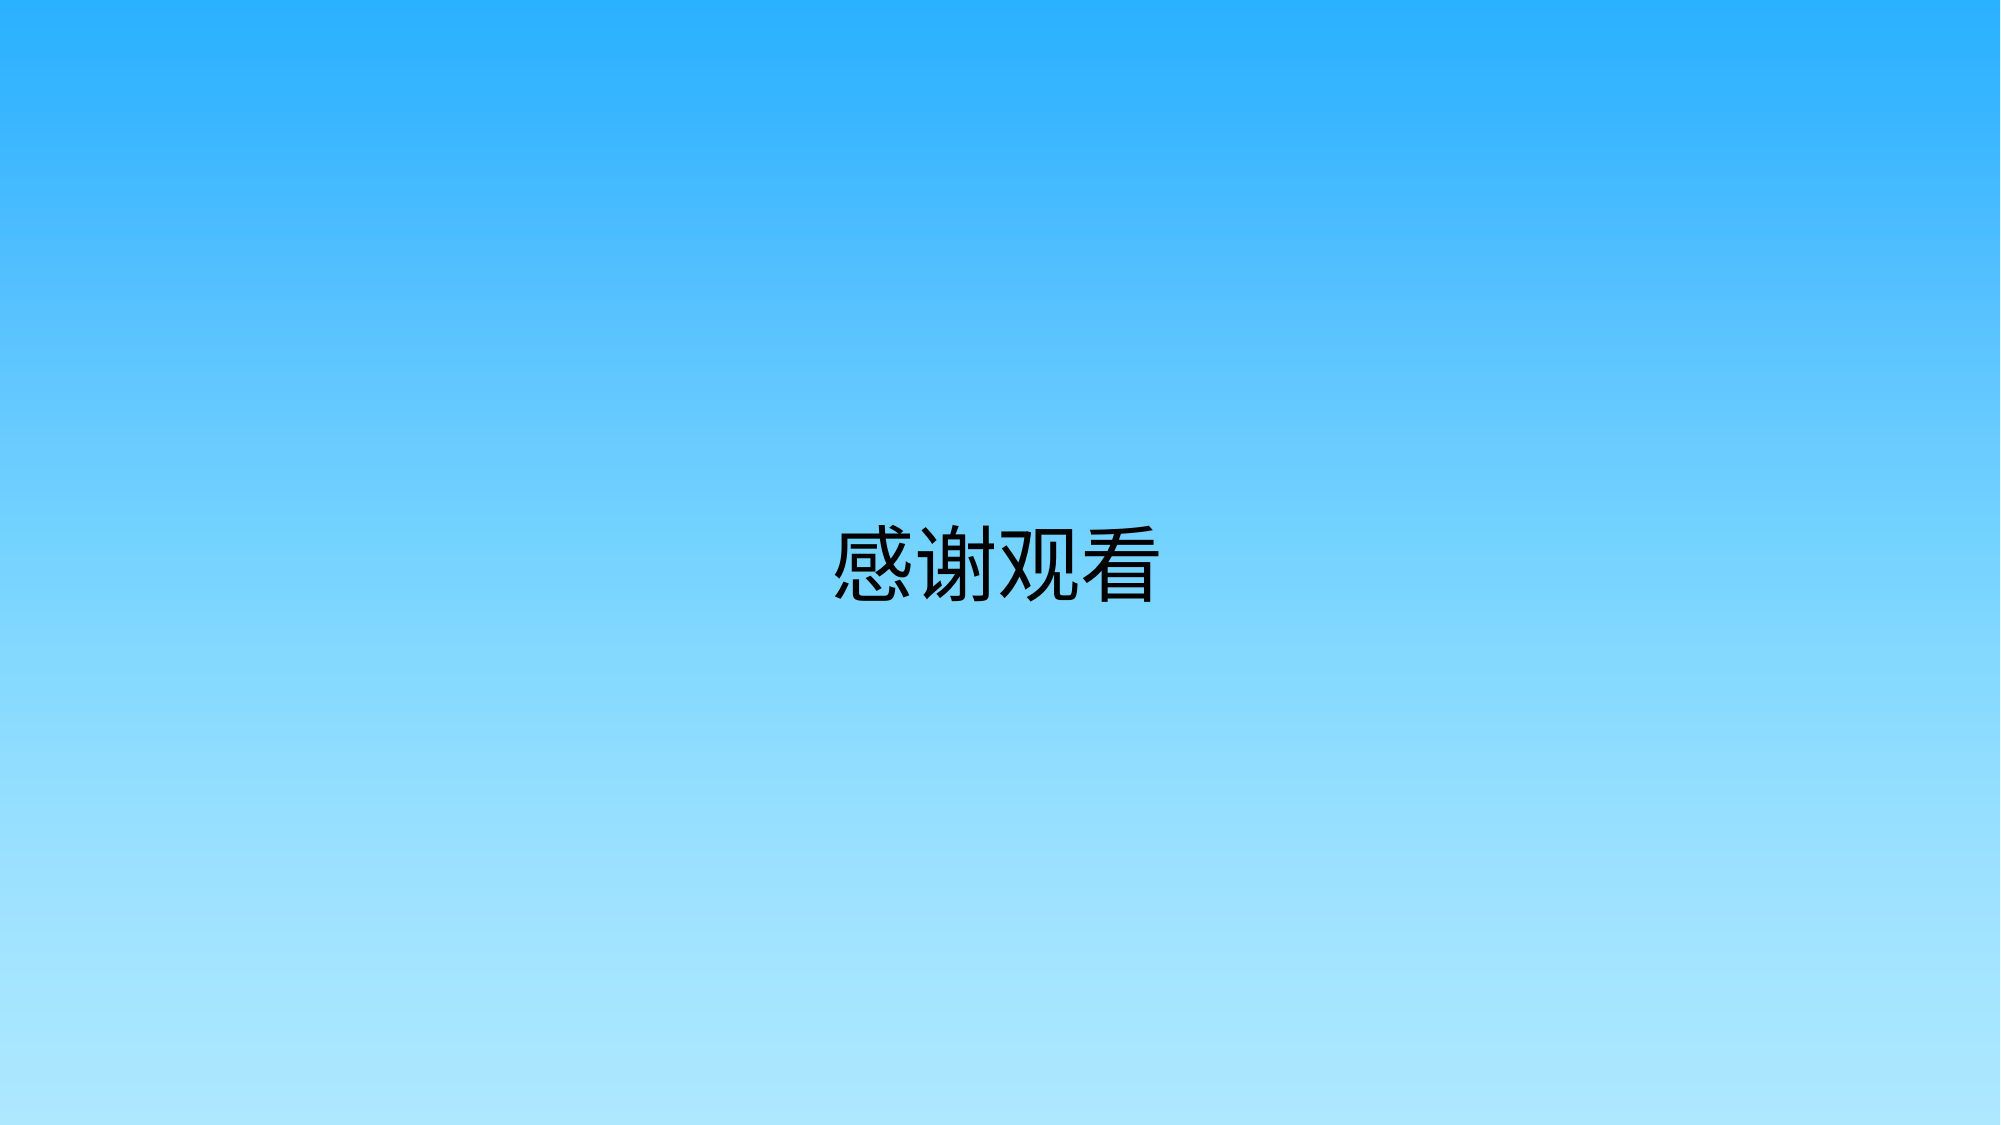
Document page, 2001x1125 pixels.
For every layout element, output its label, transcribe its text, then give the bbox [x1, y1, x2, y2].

picture [0, 0, 2001, 1125]
text_box 感谢观看 [816, 504, 1184, 620]
